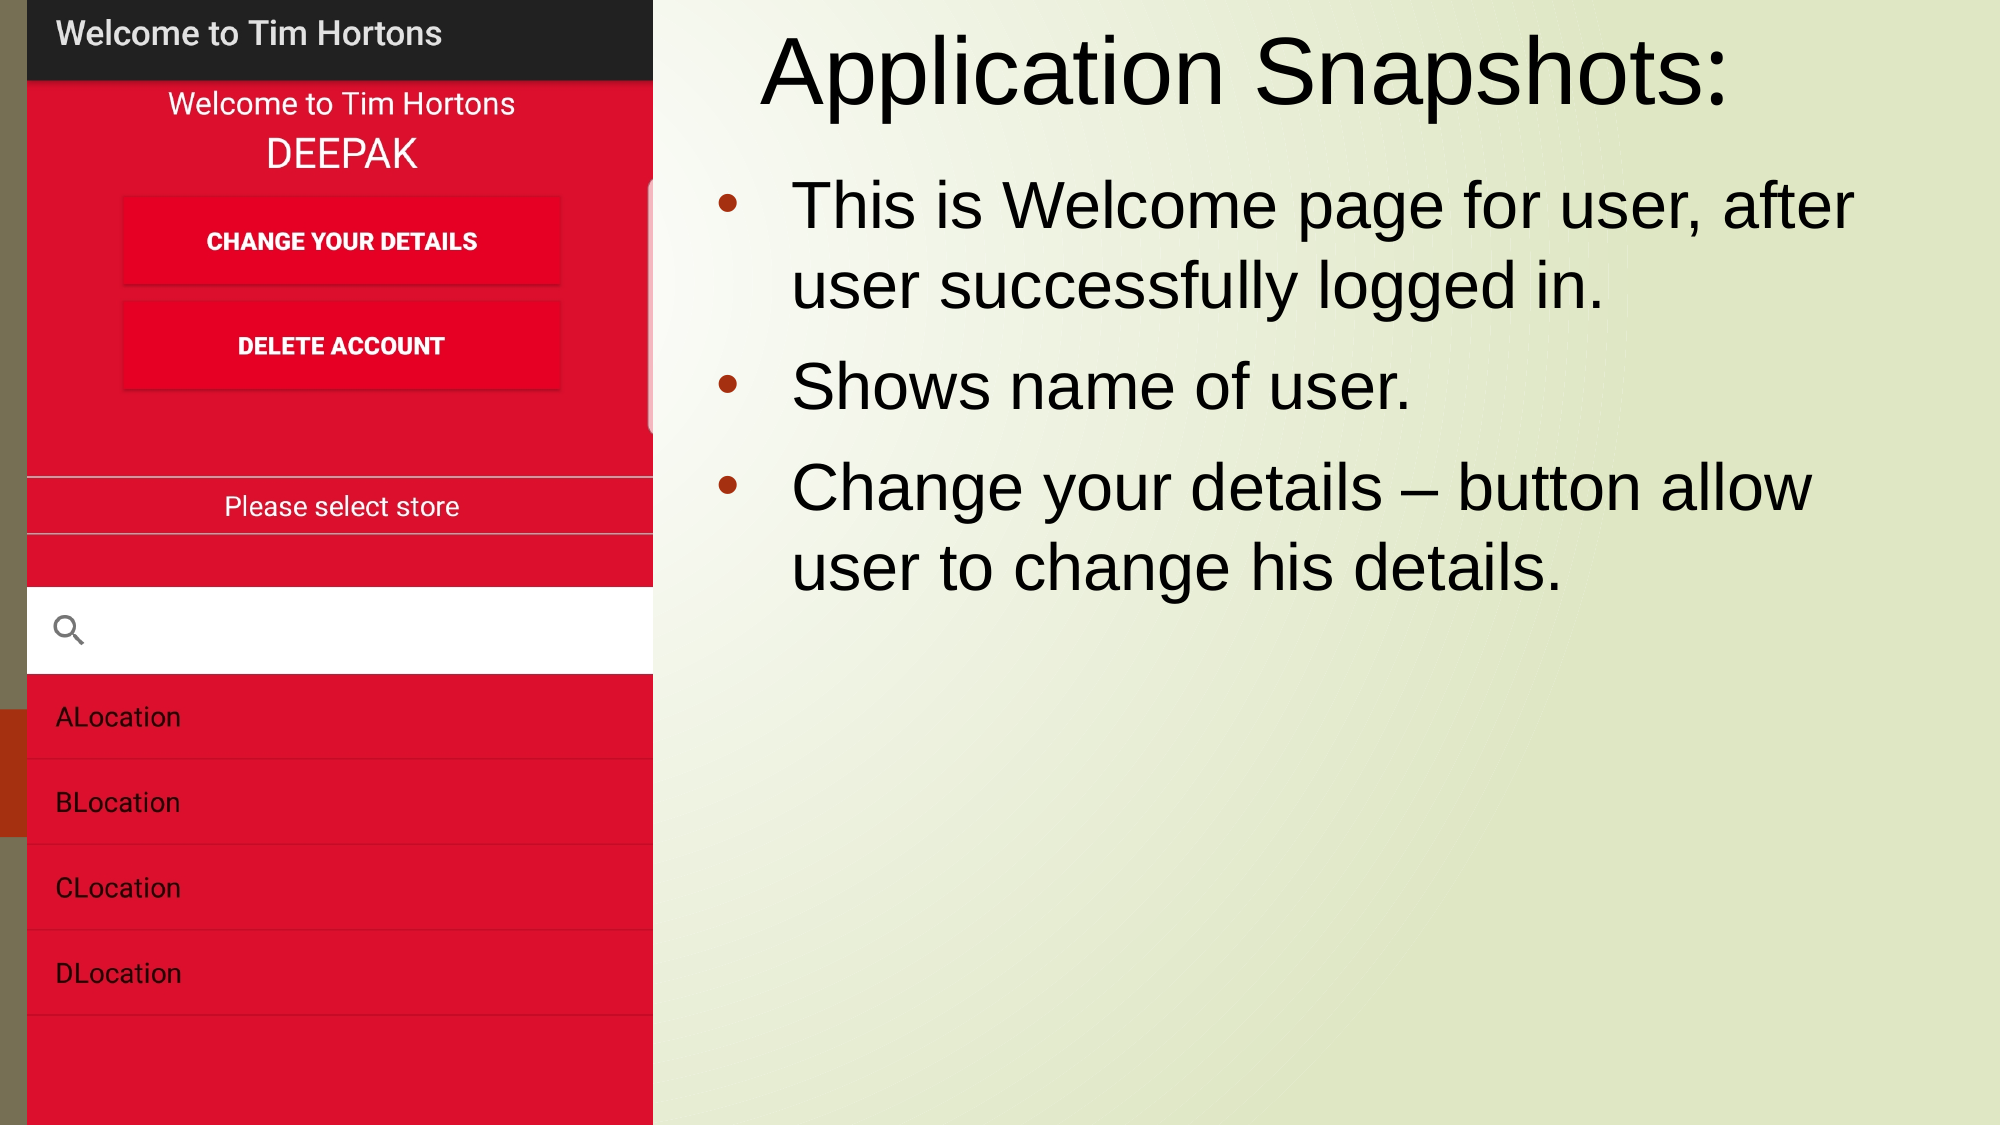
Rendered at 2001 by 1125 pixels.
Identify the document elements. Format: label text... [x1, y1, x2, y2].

picture [27, 0, 653, 1125]
subtitle This is Welcome page for user, after user successfully logged in. Shows name of user. Change your details – button allow user to change his details. [701, 154, 1950, 1090]
title Application Snapshots: [745, 0, 1888, 132]
